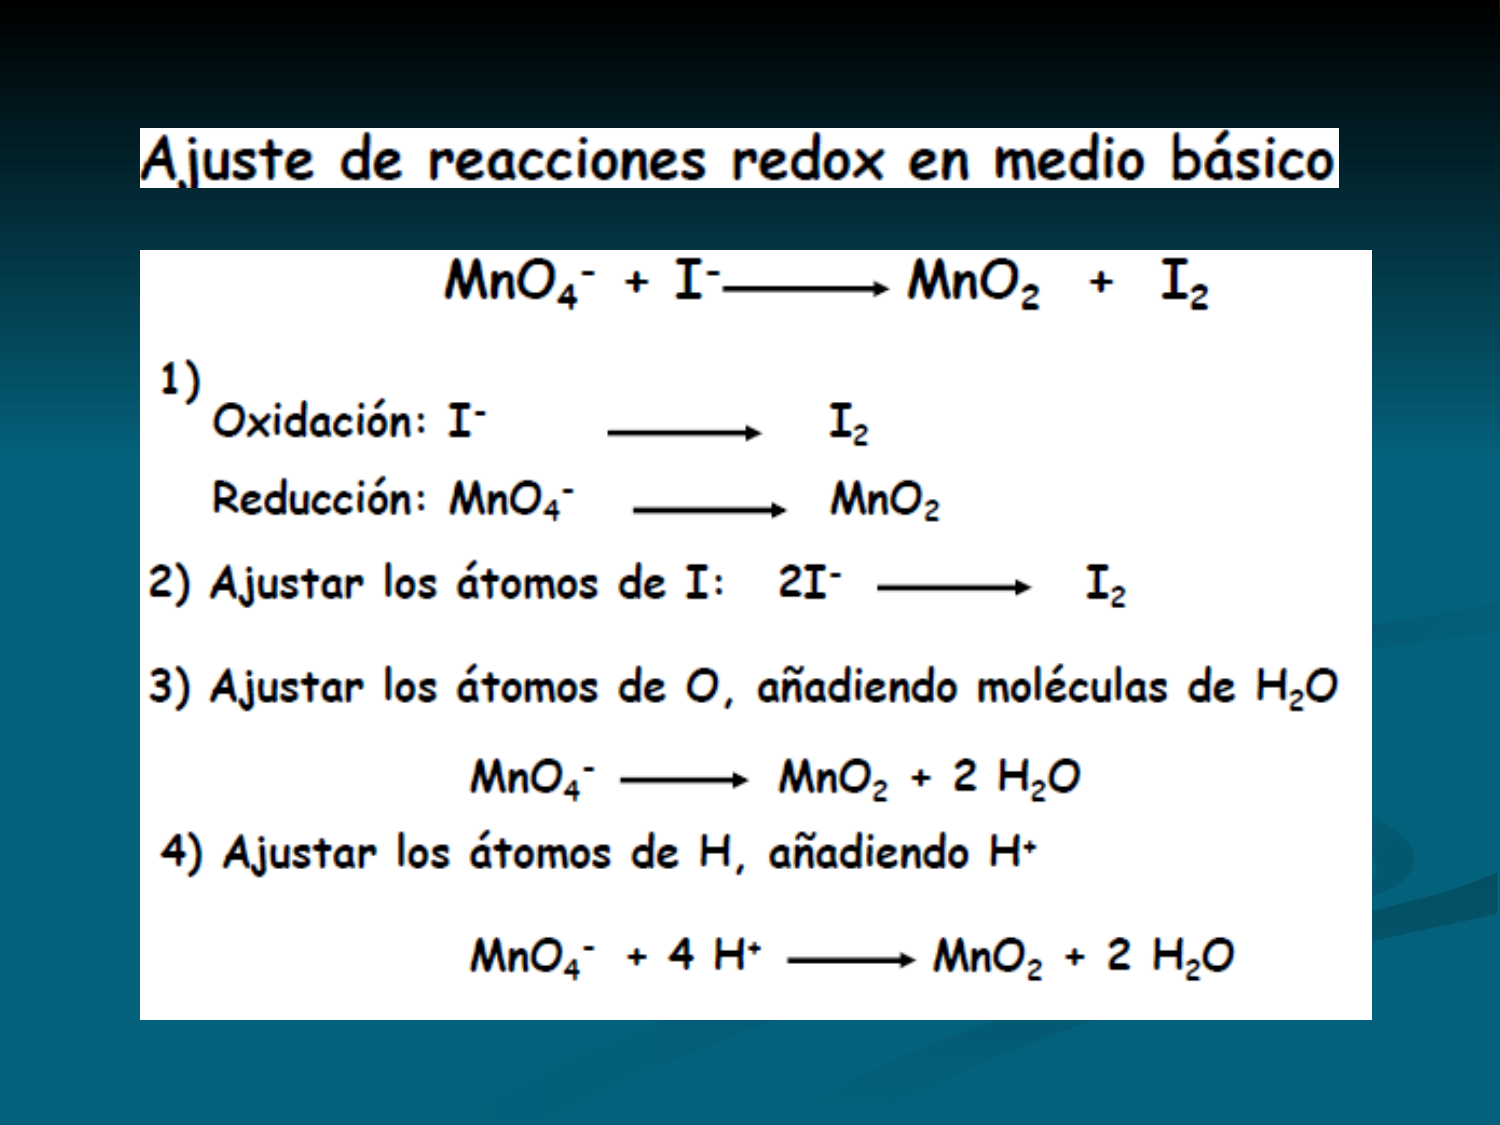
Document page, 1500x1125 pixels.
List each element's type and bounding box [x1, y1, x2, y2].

picture [141, 251, 1371, 1019]
picture [140, 128, 1339, 187]
